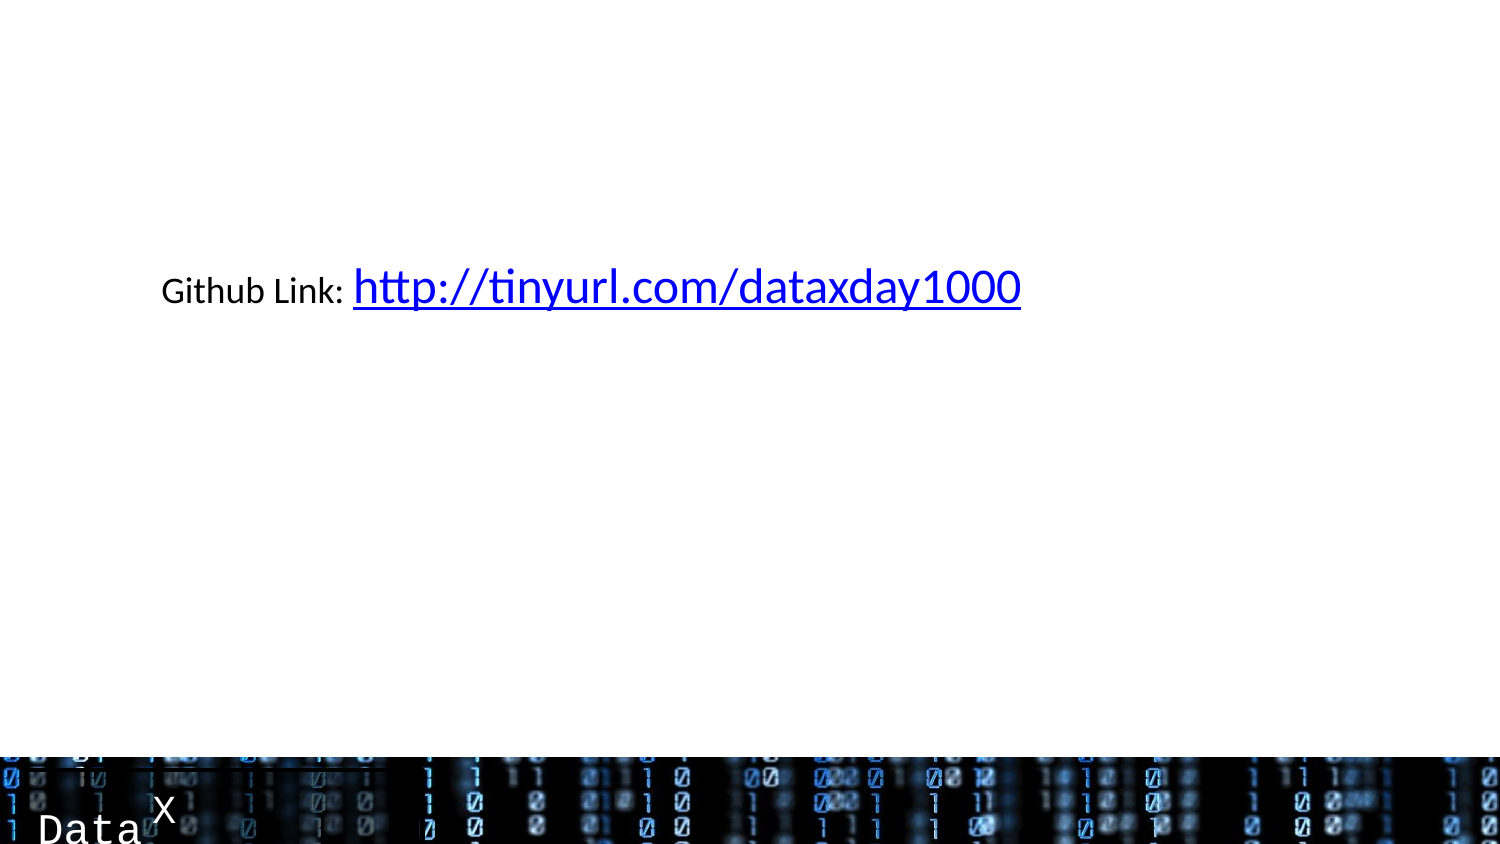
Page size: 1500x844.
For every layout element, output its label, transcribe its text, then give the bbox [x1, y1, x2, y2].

picture [28, 772, 420, 844]
picture [70, 833, 80, 841]
list Github Link: http://tinyurl.com/dataxday1000 [150, 242, 1118, 572]
picture [123, 833, 133, 841]
picture [0, 757, 1500, 844]
picture [45, 819, 57, 841]
